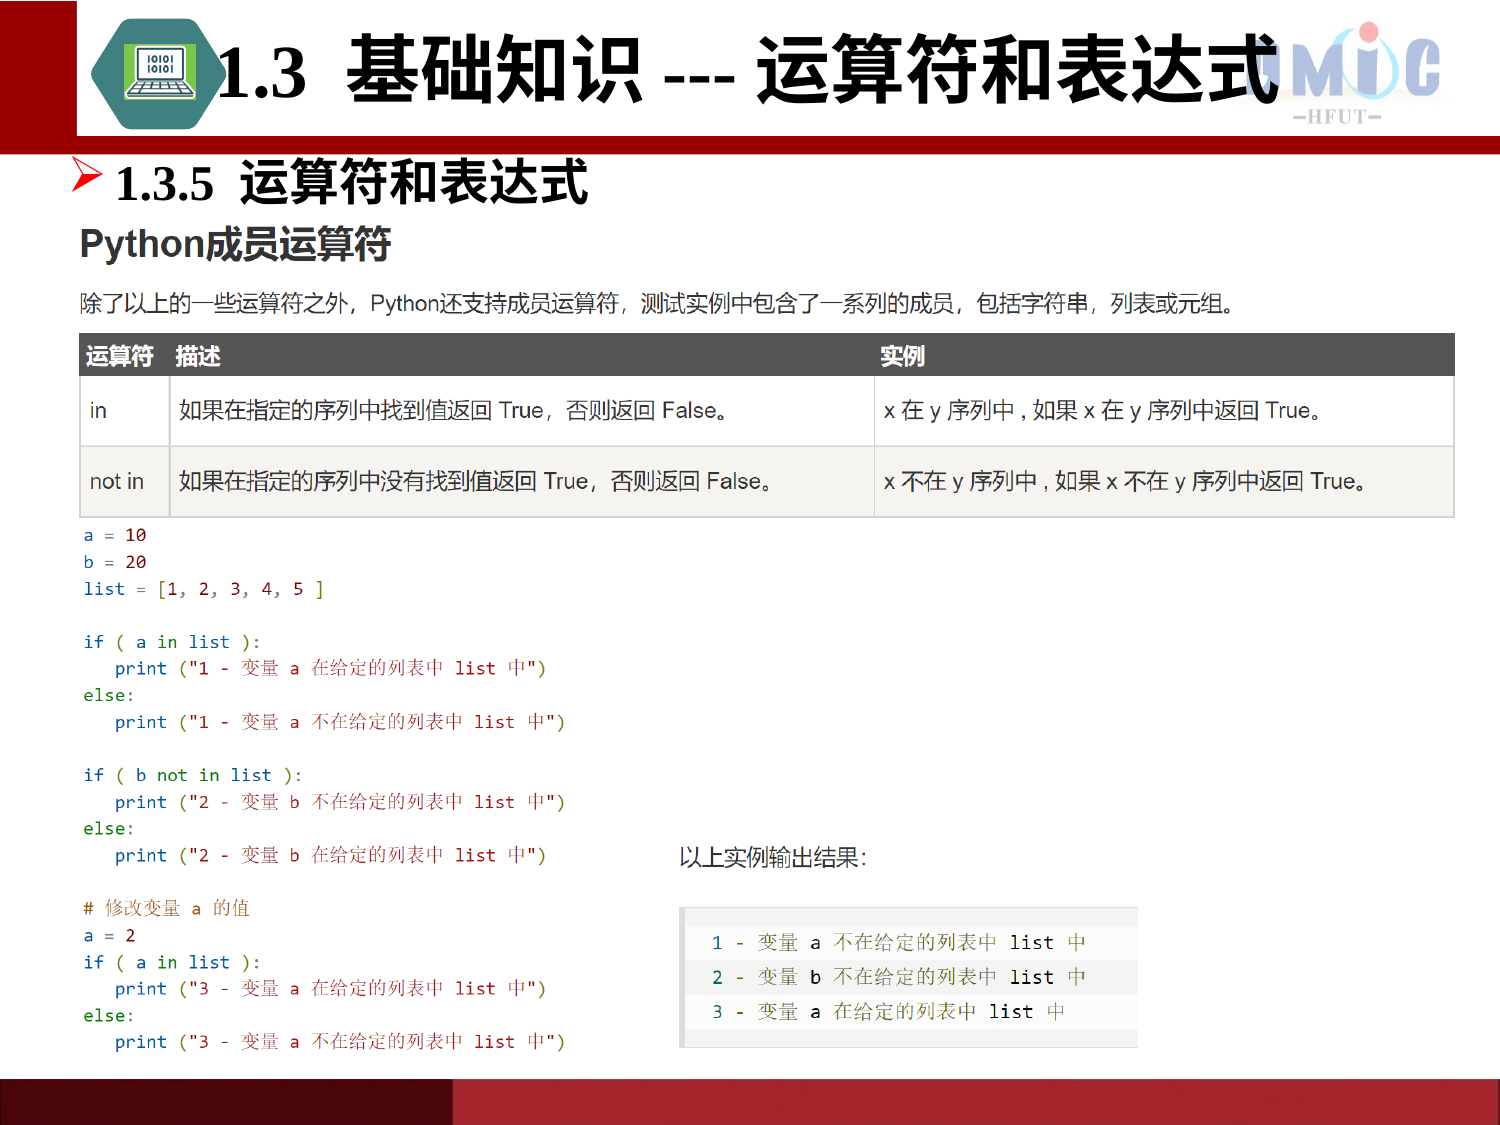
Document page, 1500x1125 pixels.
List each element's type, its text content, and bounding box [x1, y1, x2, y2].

text_box 1.3.5 运算符和表达式 [53, 143, 981, 218]
picture [64, 218, 1463, 1058]
picture [0, 1079, 1500, 1125]
picture [666, 842, 1138, 1058]
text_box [90, 14, 1349, 130]
table_cell 把整数x转换为二进制串表示形式 [1354, 21, 1472, 132]
